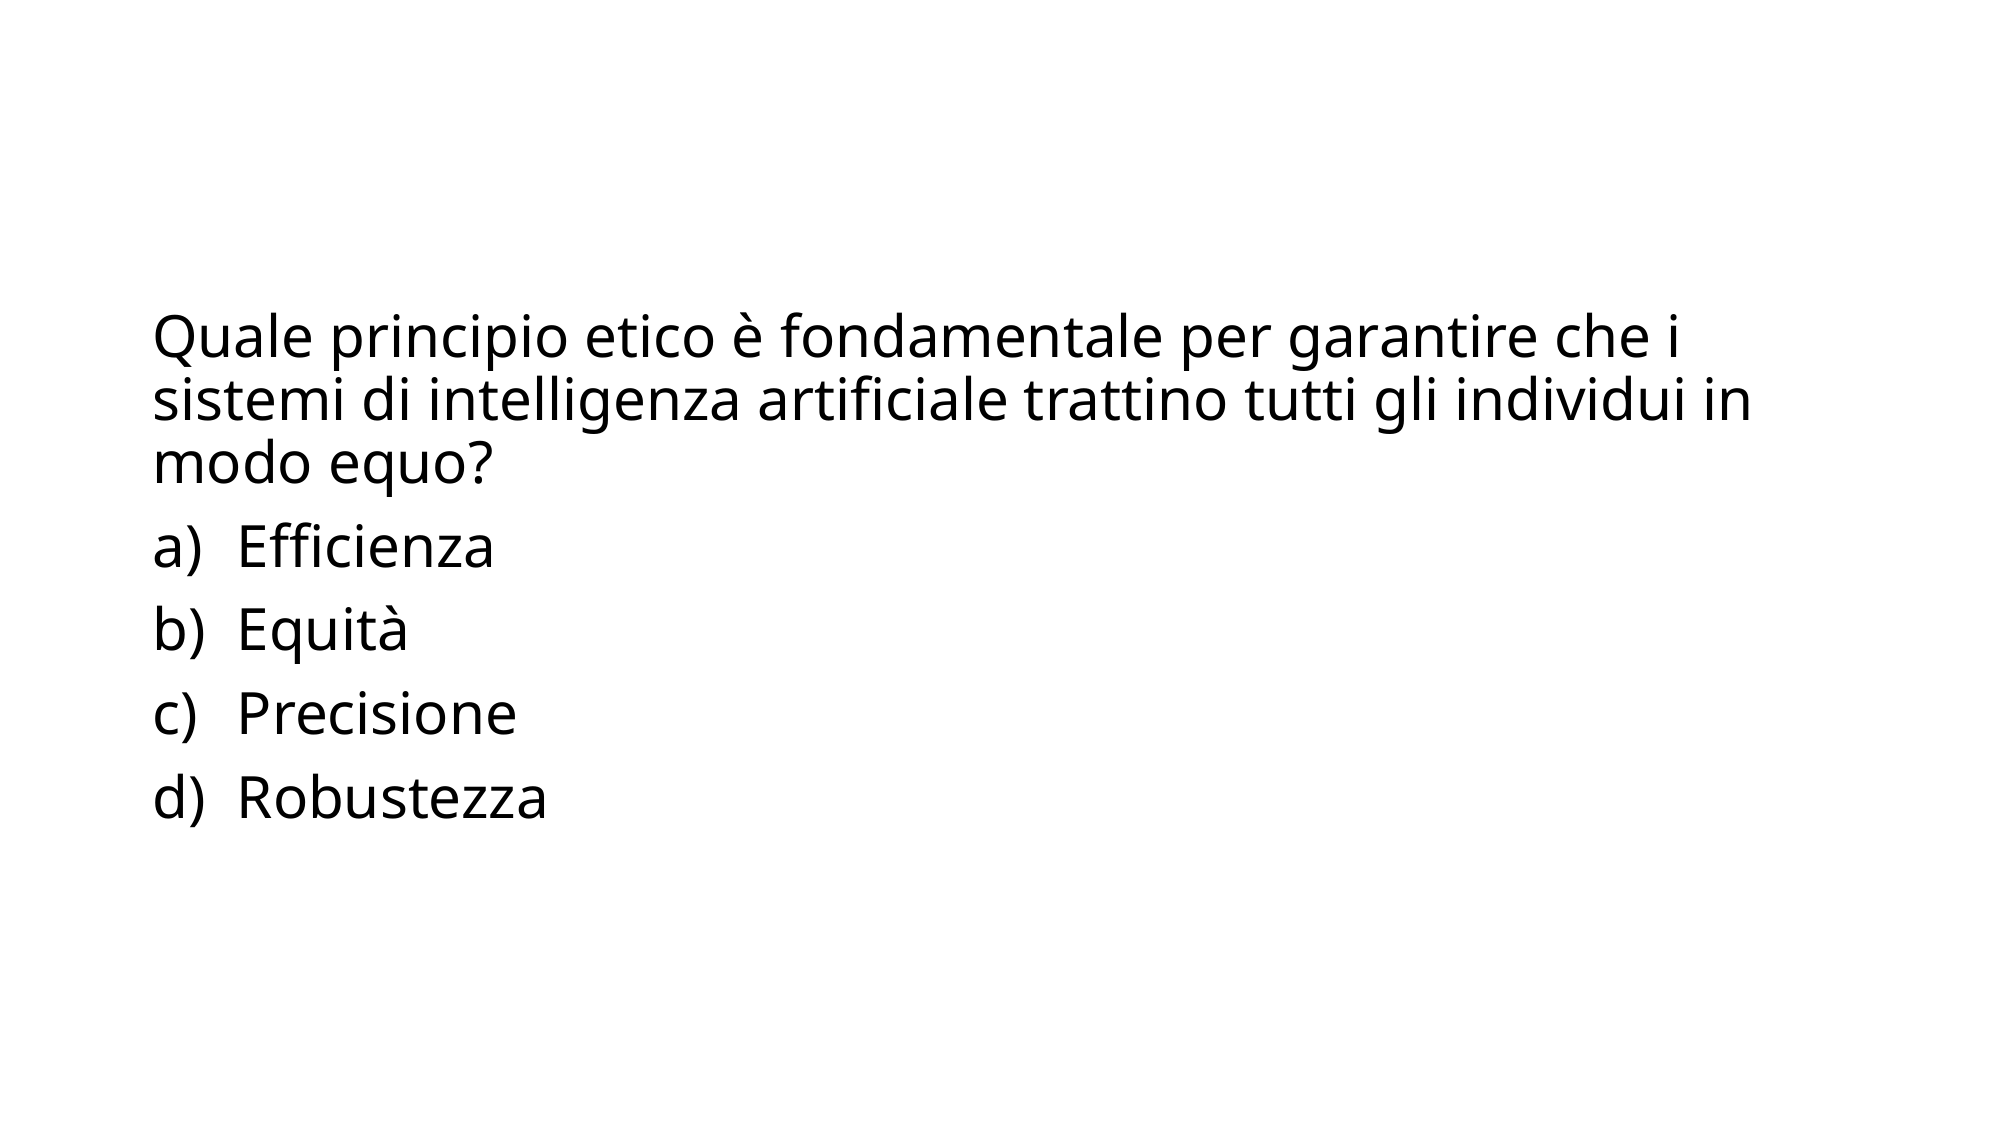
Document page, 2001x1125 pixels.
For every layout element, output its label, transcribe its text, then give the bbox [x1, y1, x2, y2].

list Quale principio etico è fondamentale per garantire che i sistemi di intelligenza artificiale trattino tutti gli individui in modo equo? Efficienza Equità Precisione Robustezza [137, 299, 1863, 1014]
